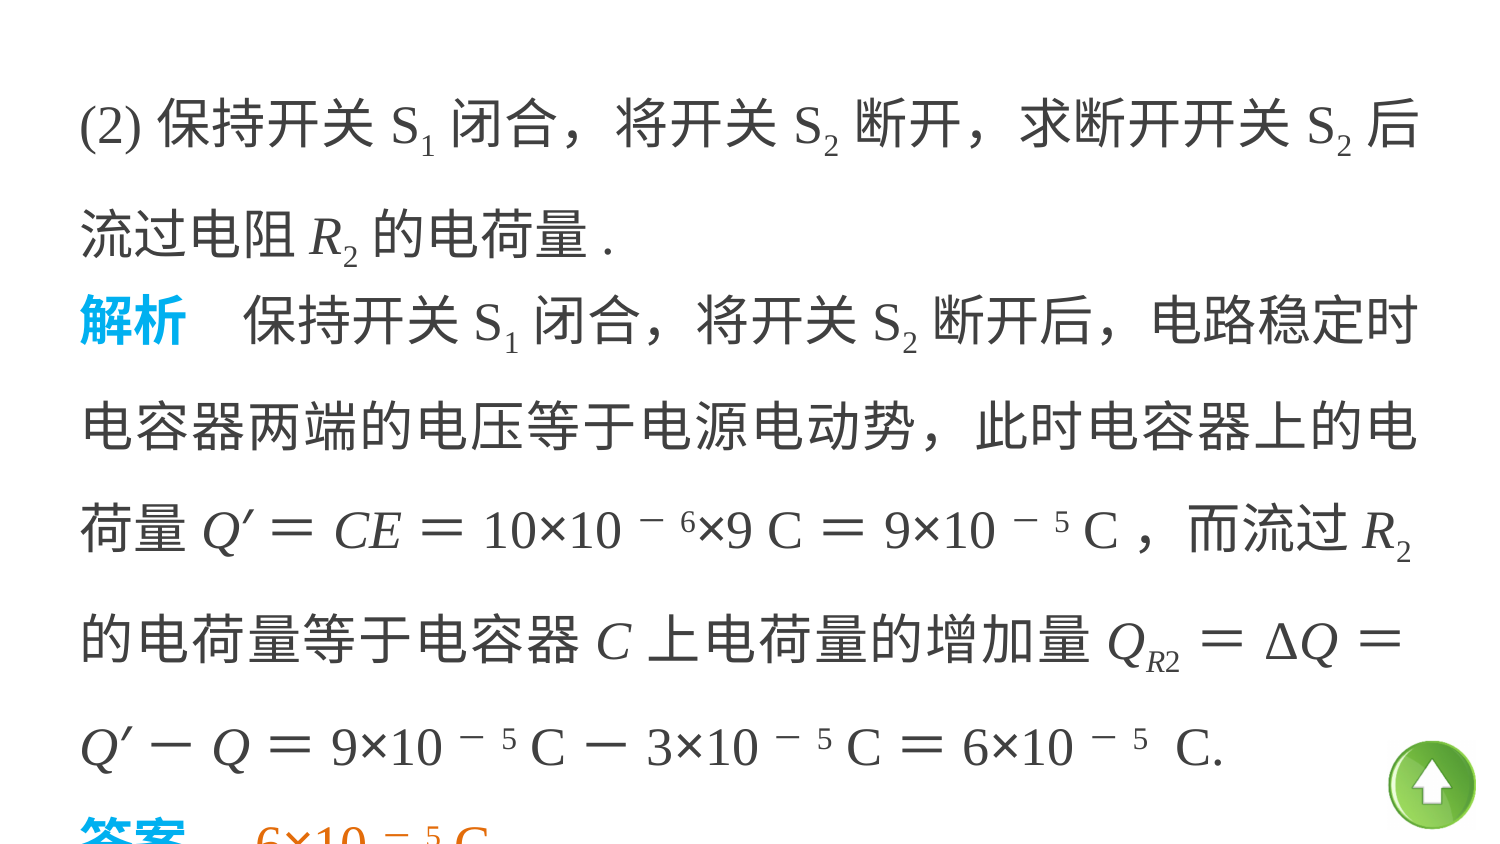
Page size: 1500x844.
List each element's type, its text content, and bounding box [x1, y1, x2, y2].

picture [1387, 740, 1477, 830]
text_box (2)保持开关S1闭合，将开关S2断开，求断开开关S2后流过电阻R2的电荷量. [64, 44, 1436, 241]
text_box 解析 保持开关S1闭合，将开关S2断开后，电路稳定时电容器两端的电压等于电源电动势，此时电容器上的电荷量Q′＝CE＝10×10－6×9 C＝9×10－5 C，而流过R2的电荷量等于电容器C上电荷量的增加量QR2＝ΔQ＝Q′－Q＝9×10－5 C－3×10－5 C＝6×10－5 C. 答案 6×10－5 C [64, 241, 1436, 844]
